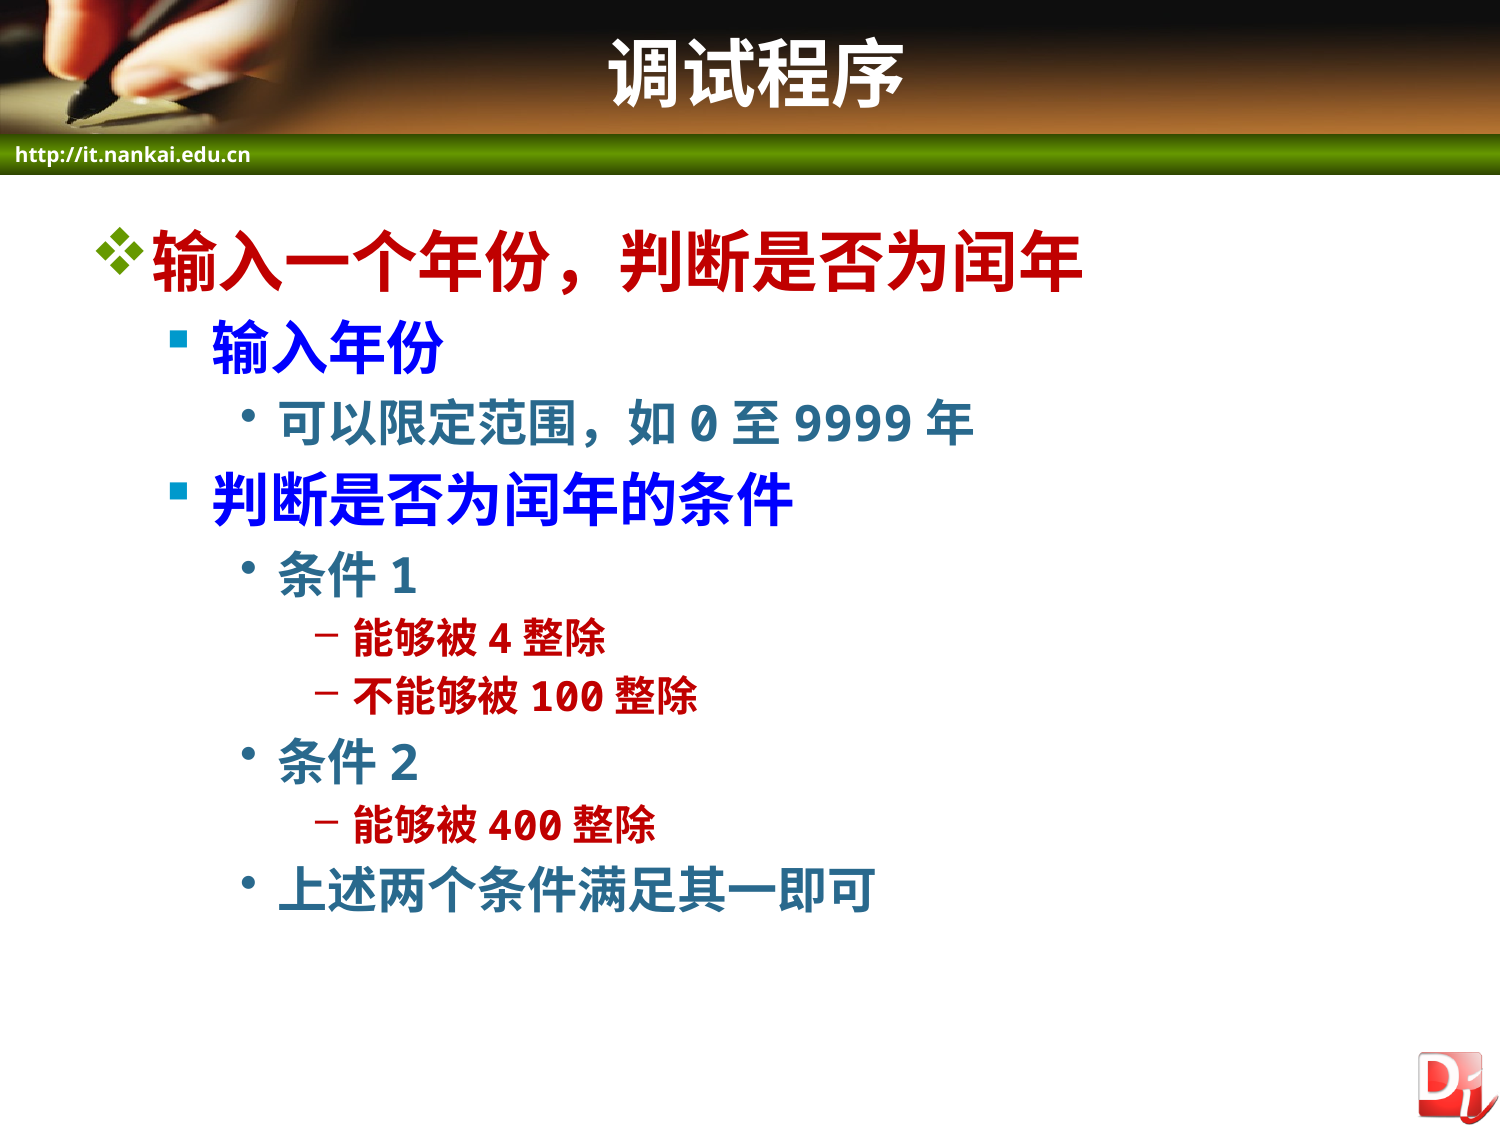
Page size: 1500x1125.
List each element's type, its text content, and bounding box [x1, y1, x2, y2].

title 调试程序 [74, 24, 1438, 118]
picture [1417, 1052, 1500, 1125]
list 输入一个年份，判断是否为闰年 输入年份 可以限定范围，如0至9999年 判断是否为闰年的条件 条件1 能够被4整除 不能够被100整除 条件2 能够被400整除 上述两个条件满足其一即可 [74, 212, 1413, 1038]
picture [0, 0, 1500, 134]
